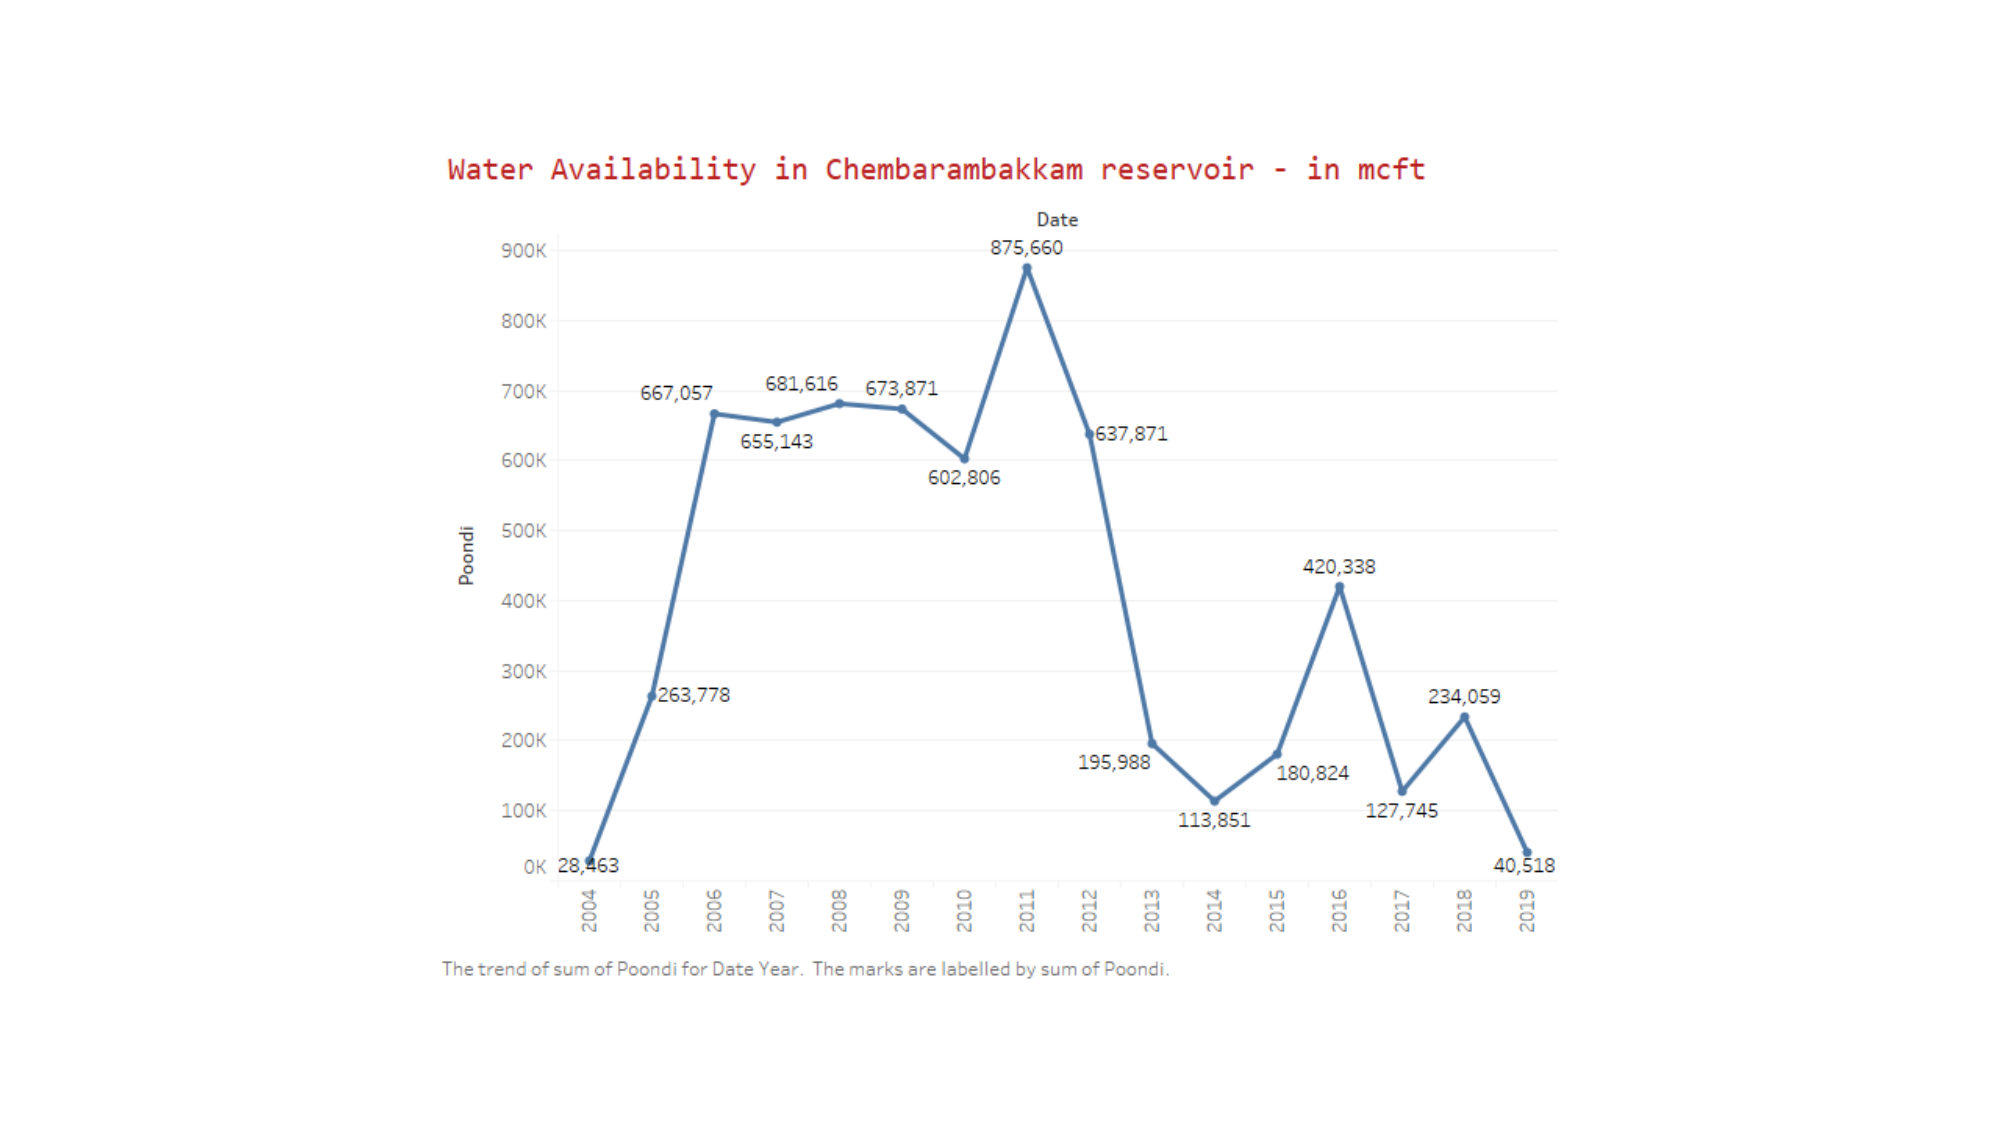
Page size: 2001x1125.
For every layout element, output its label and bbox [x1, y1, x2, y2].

picture [442, 142, 1558, 982]
